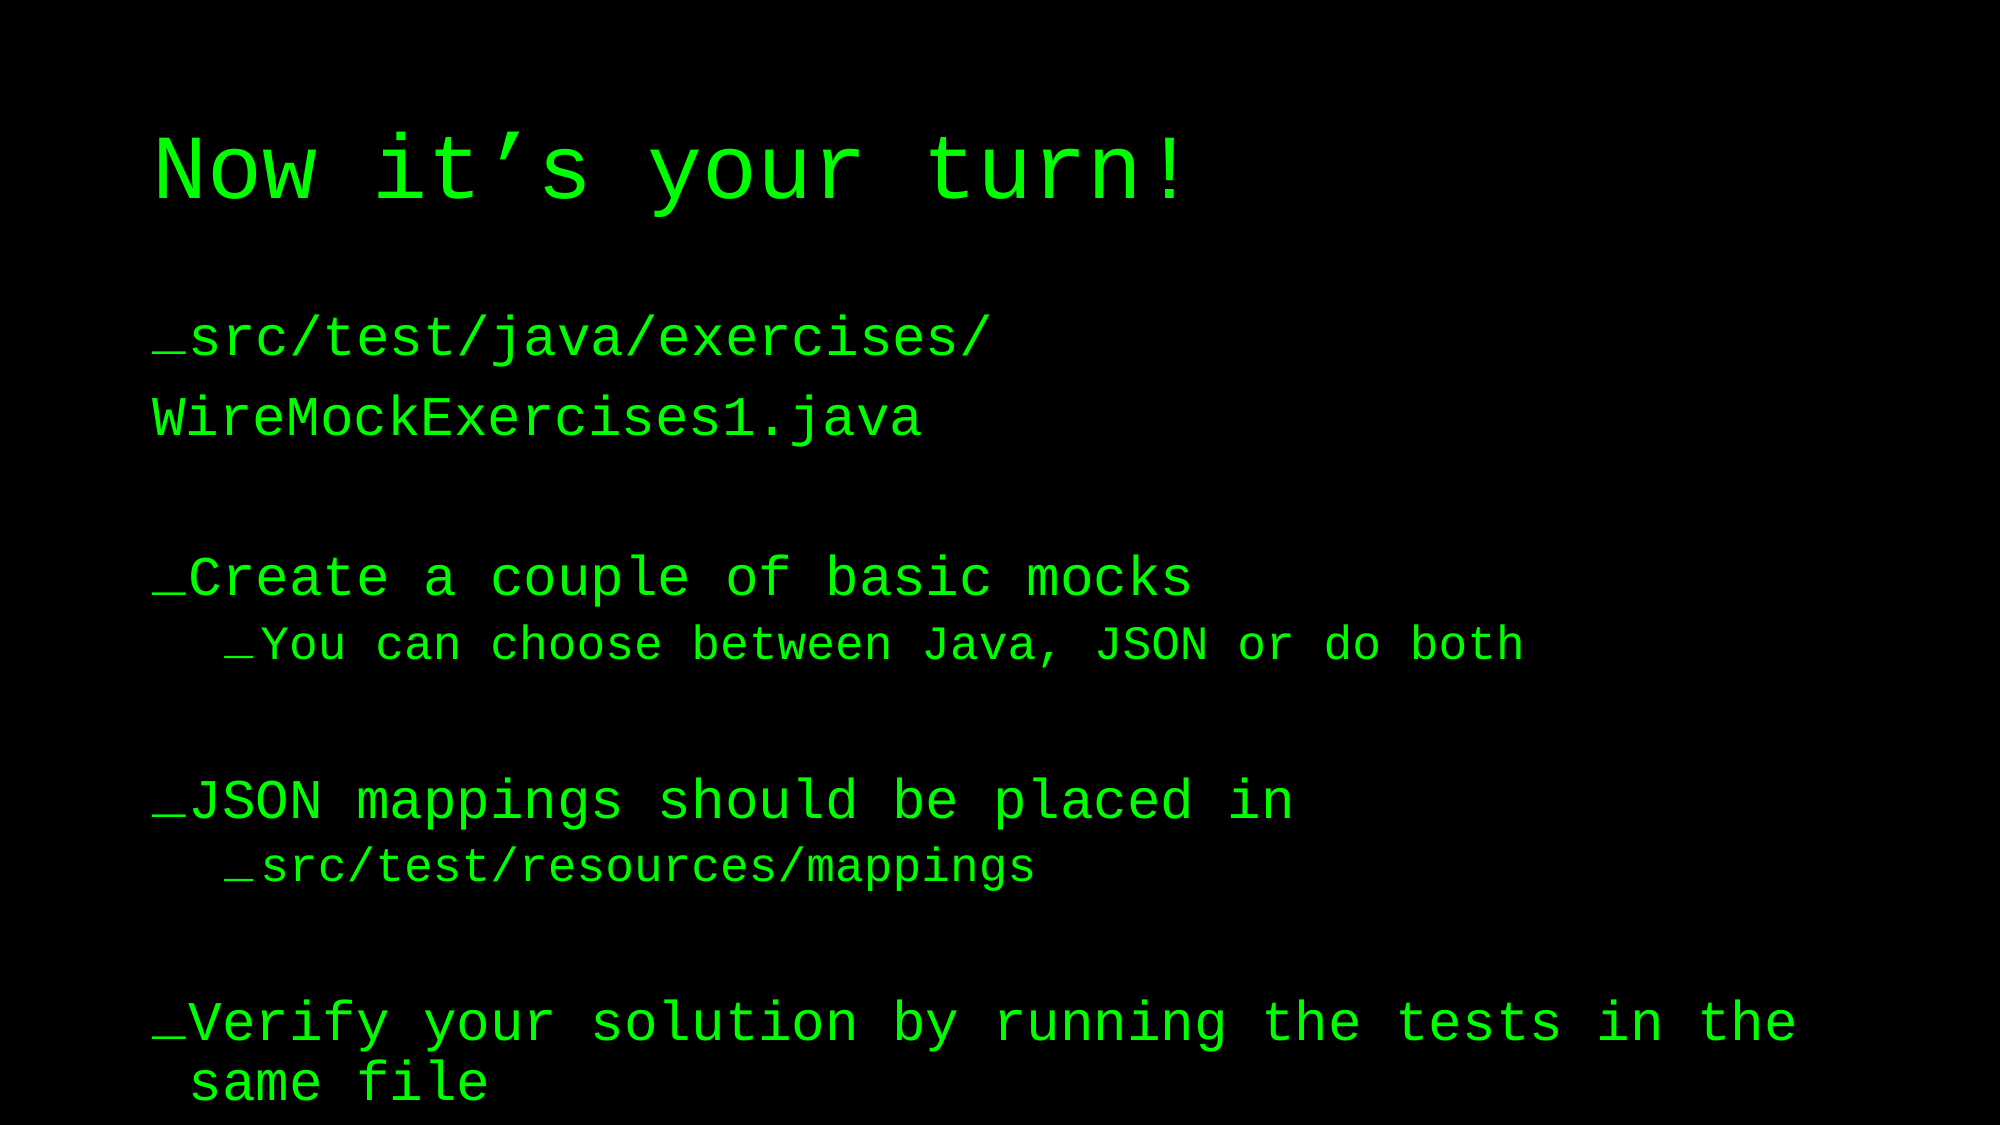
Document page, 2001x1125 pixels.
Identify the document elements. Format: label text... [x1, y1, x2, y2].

title Now it’s your turn! [137, 59, 1863, 278]
list src/test/java/exercises/ WireMockExercises1.java Create a couple of basic mocks You can choose between Java, JSON or do both JSON mappings should be placed in src/test/resources/mappings Verify your solution by running the tests in the same file [137, 299, 1863, 1125]
